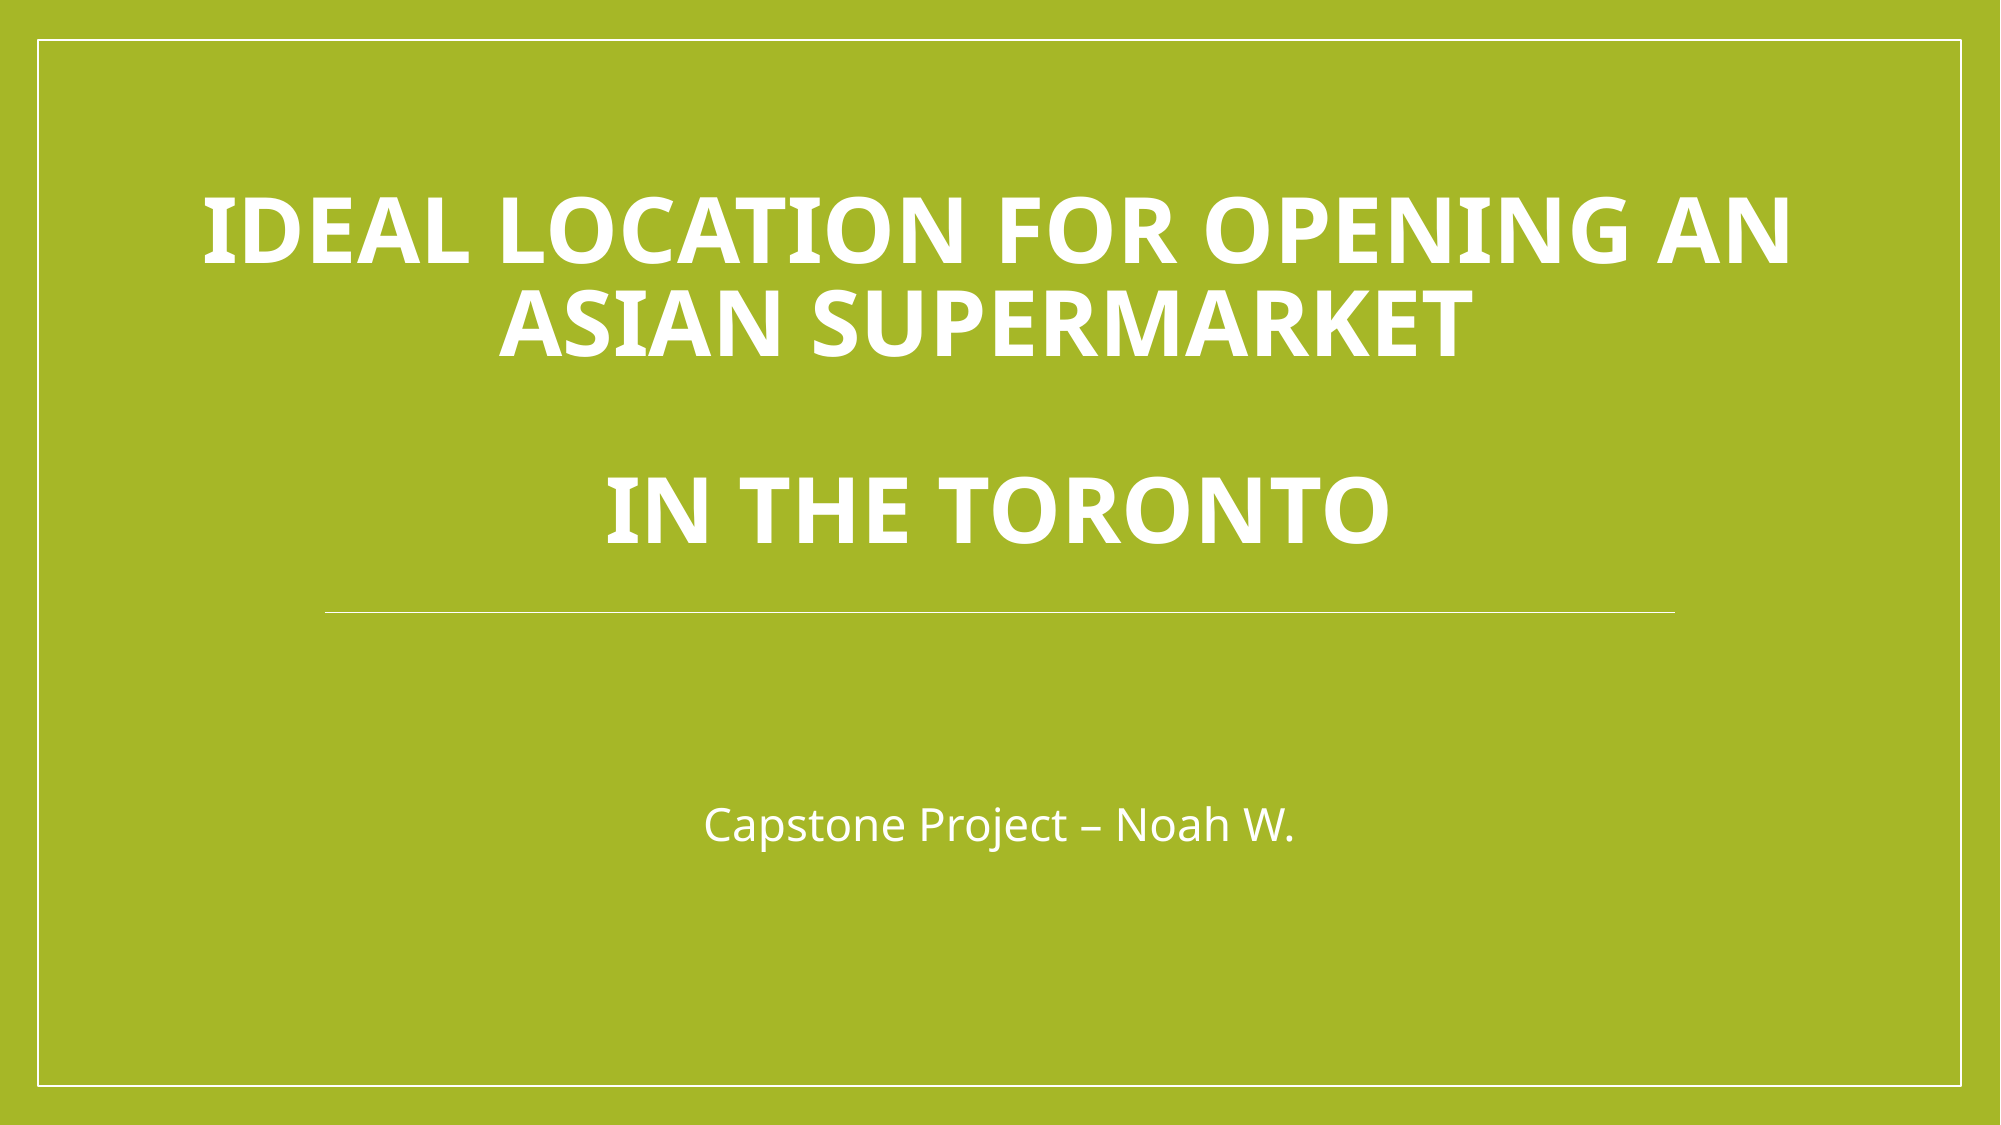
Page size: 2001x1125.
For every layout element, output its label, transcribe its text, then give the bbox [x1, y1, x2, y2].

subtitle Capstone Project – Noah W. [280, 794, 1719, 863]
title Ideal location for Opening an Asian Supermarket in the Toronto [182, 144, 1818, 750]
